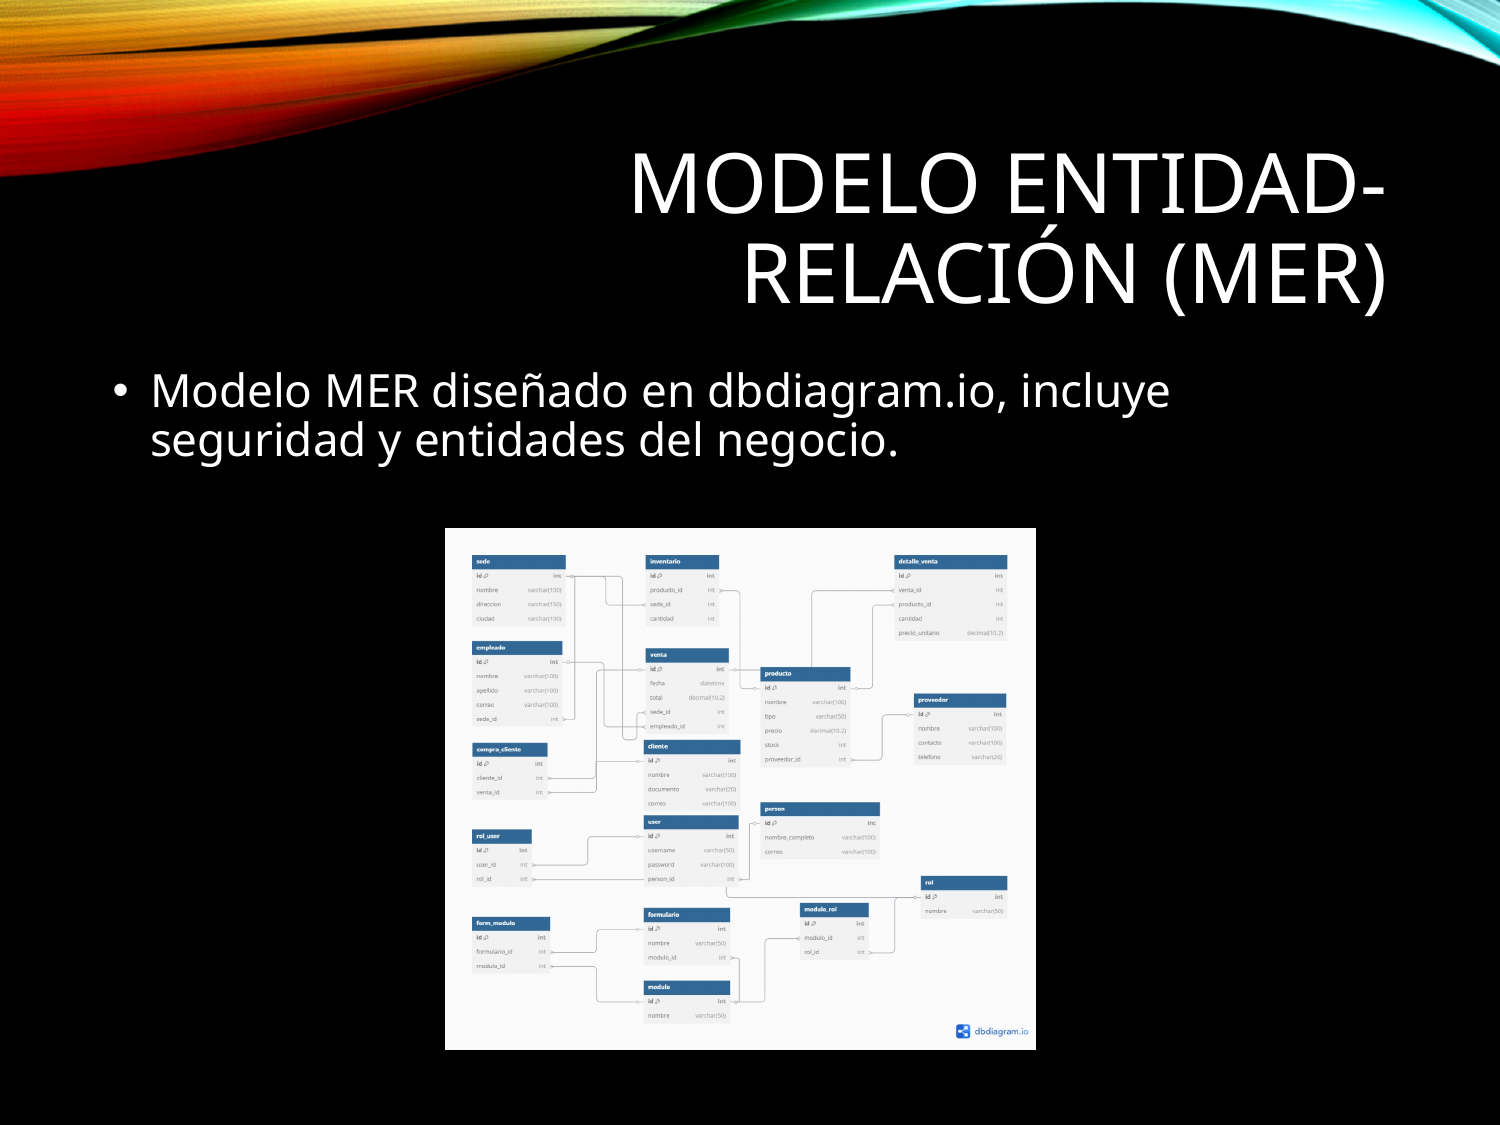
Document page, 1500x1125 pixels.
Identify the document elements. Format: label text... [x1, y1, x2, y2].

title Modelo Entidad-Relación (MER) [356, 125, 1403, 338]
picture [444, 527, 1036, 1051]
list Modelo MER diseñado en dbdiagram.io, incluye seguridad y entidades del negocio. [97, 360, 1403, 1028]
picture [0, 0, 1500, 178]
